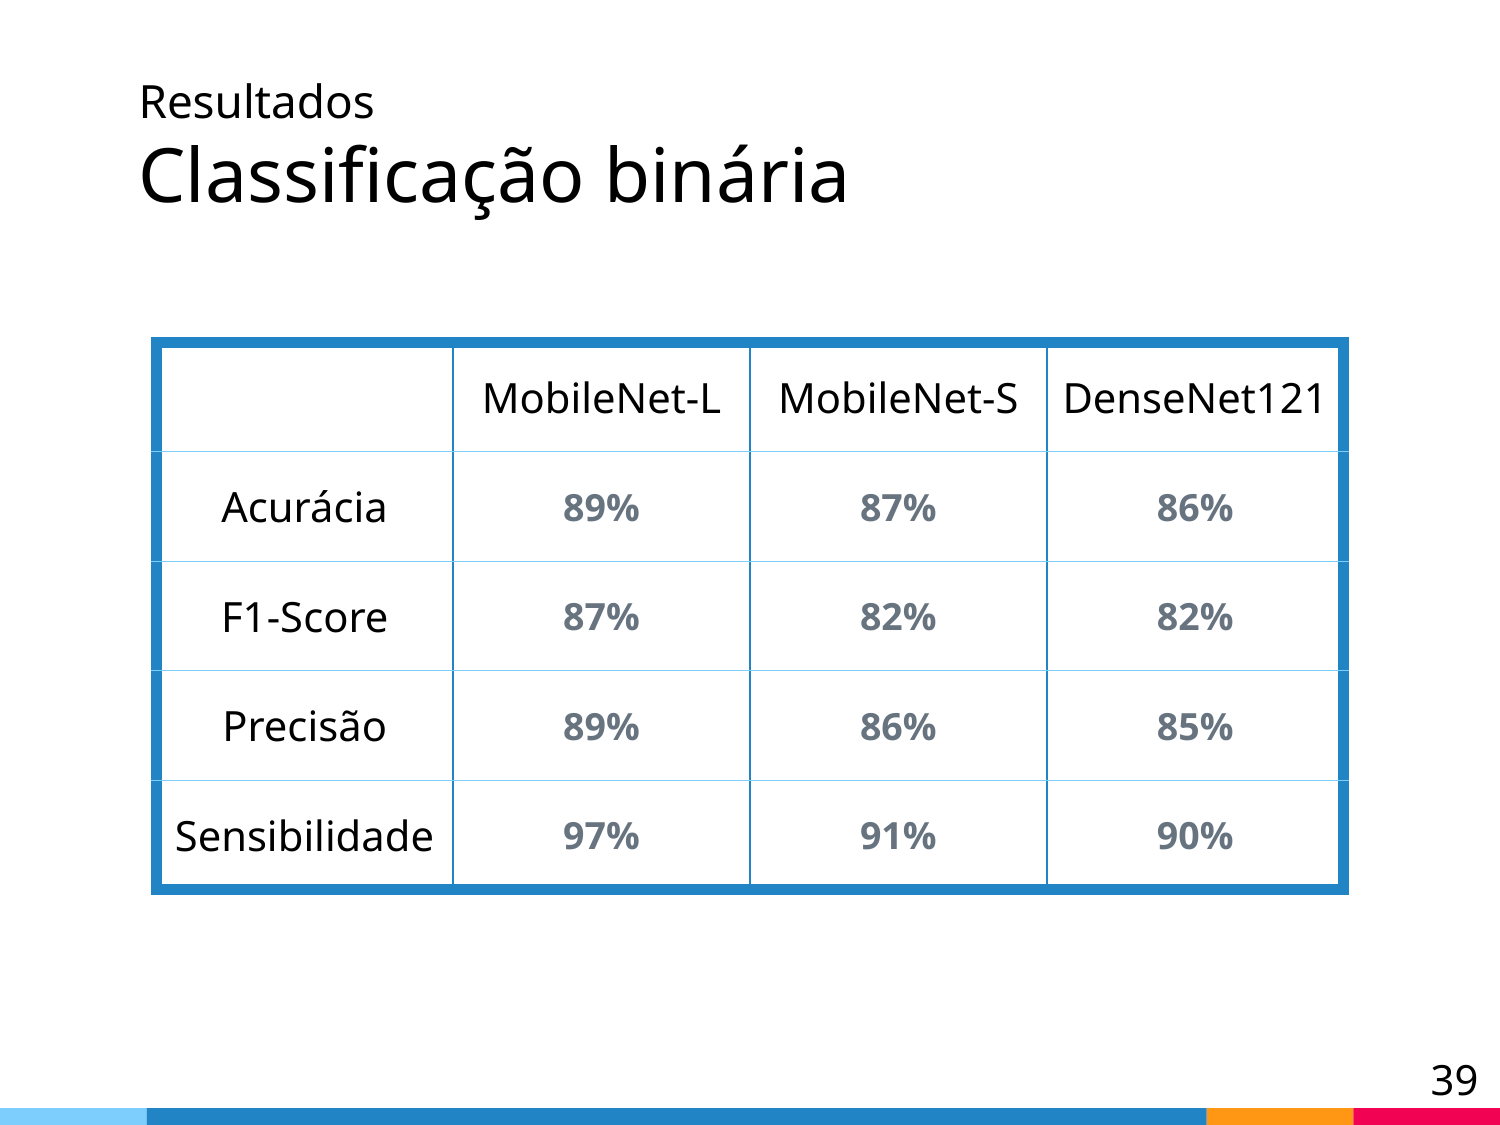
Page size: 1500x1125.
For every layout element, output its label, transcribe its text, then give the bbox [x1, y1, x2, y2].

table_cell 89% [454, 671, 749, 780]
table_cell 86% [751, 671, 1046, 780]
table_cell Precisão [162, 671, 452, 780]
title Resultados Classificação binária [123, 45, 1494, 233]
table_cell 97% [454, 781, 749, 884]
table_cell F1-Score [162, 562, 452, 670]
table_cell 87% [751, 452, 1046, 561]
table_cell 86% [1048, 452, 1338, 561]
table_cell 82% [1048, 562, 1338, 670]
table_cell 90% [1048, 781, 1338, 884]
table_header MobileNet-L [454, 348, 749, 451]
table_cell 89% [454, 452, 749, 561]
table_header MobileNet-S [751, 348, 1046, 451]
table_header [162, 348, 452, 451]
table_cell Acurácia [162, 452, 452, 561]
table_cell 85% [1048, 671, 1338, 780]
table_cell 82% [751, 562, 1046, 670]
slide_number ‹#› [1403, 1038, 1494, 1125]
table_cell 91% [751, 781, 1046, 884]
table_cell Sensibilidade [162, 781, 452, 884]
table_header DenseNet121 [1048, 348, 1338, 451]
table_cell 87% [454, 562, 749, 670]
